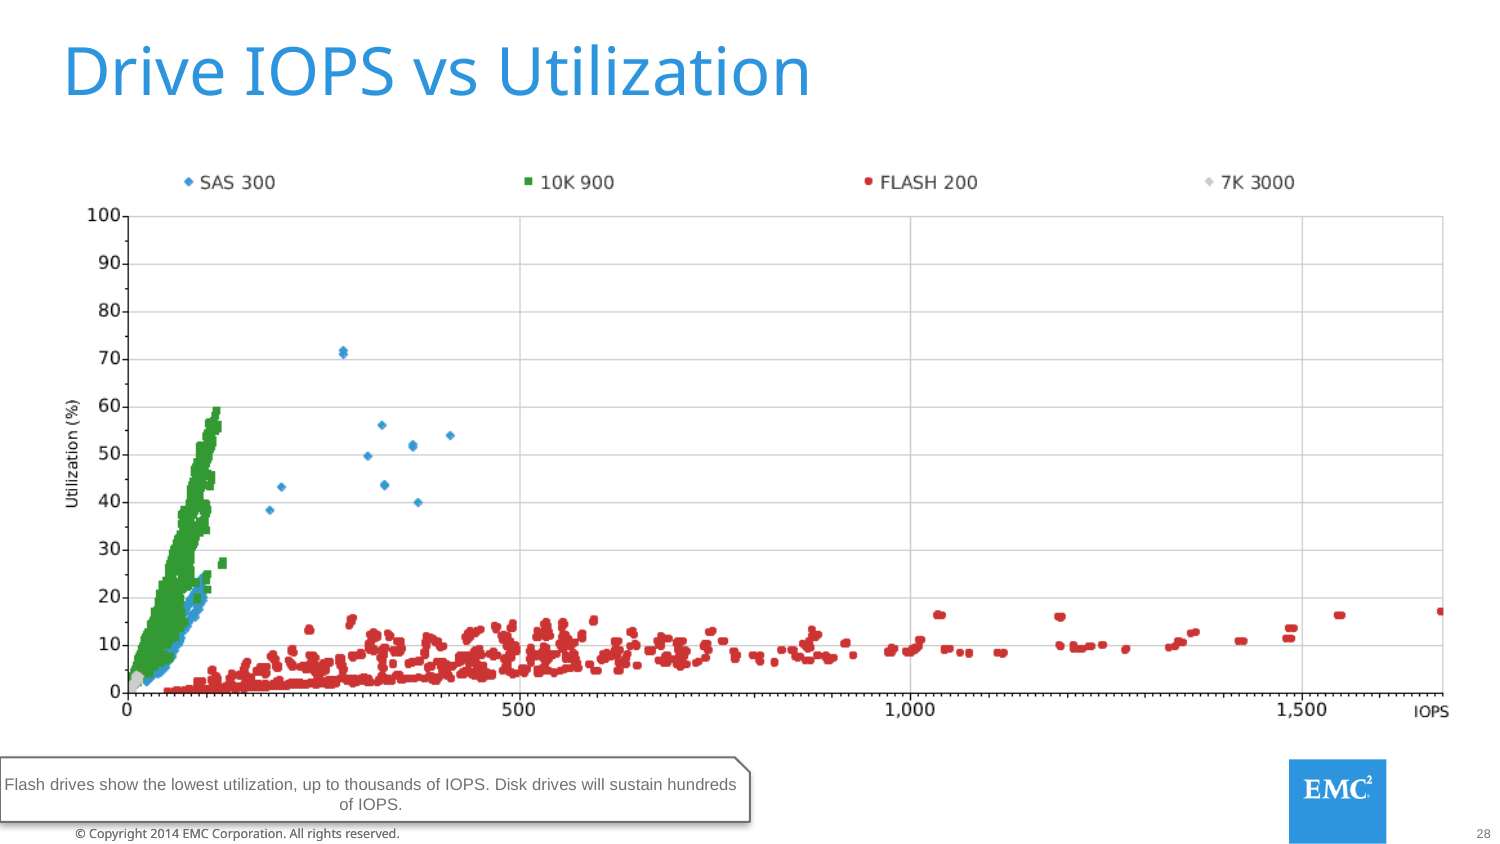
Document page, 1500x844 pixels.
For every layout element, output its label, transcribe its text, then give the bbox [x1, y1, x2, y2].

text_box Flash drives show the lowest utilization, up to thousands of IOPS. Disk drives will sustain hundreds of IOPS. [0, 756, 751, 823]
title Drive IOPS vs Utilization [62, 37, 1450, 113]
picture [1303, 775, 1372, 799]
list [62, 162, 1451, 726]
